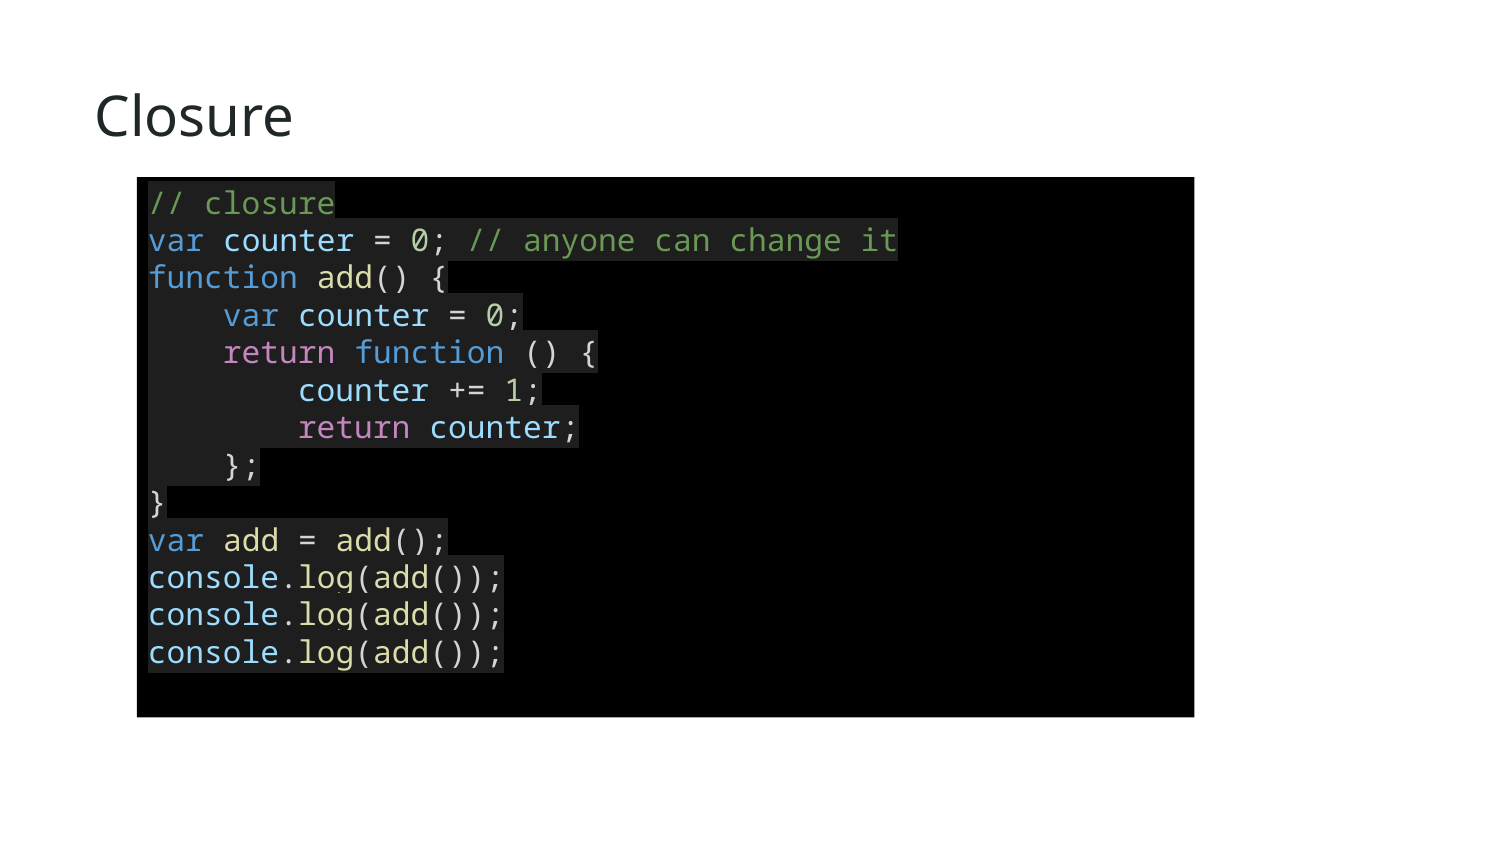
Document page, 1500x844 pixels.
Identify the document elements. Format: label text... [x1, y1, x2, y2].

list // closure var counter = 0; // anyone can change it function add() { var counter = 0; return function () { counter += 1; return counter; }; } var add = add(); console.log(add()); console.log(add()); console.log(add()); [136, 177, 1195, 718]
title Closure [83, 75, 1141, 238]
